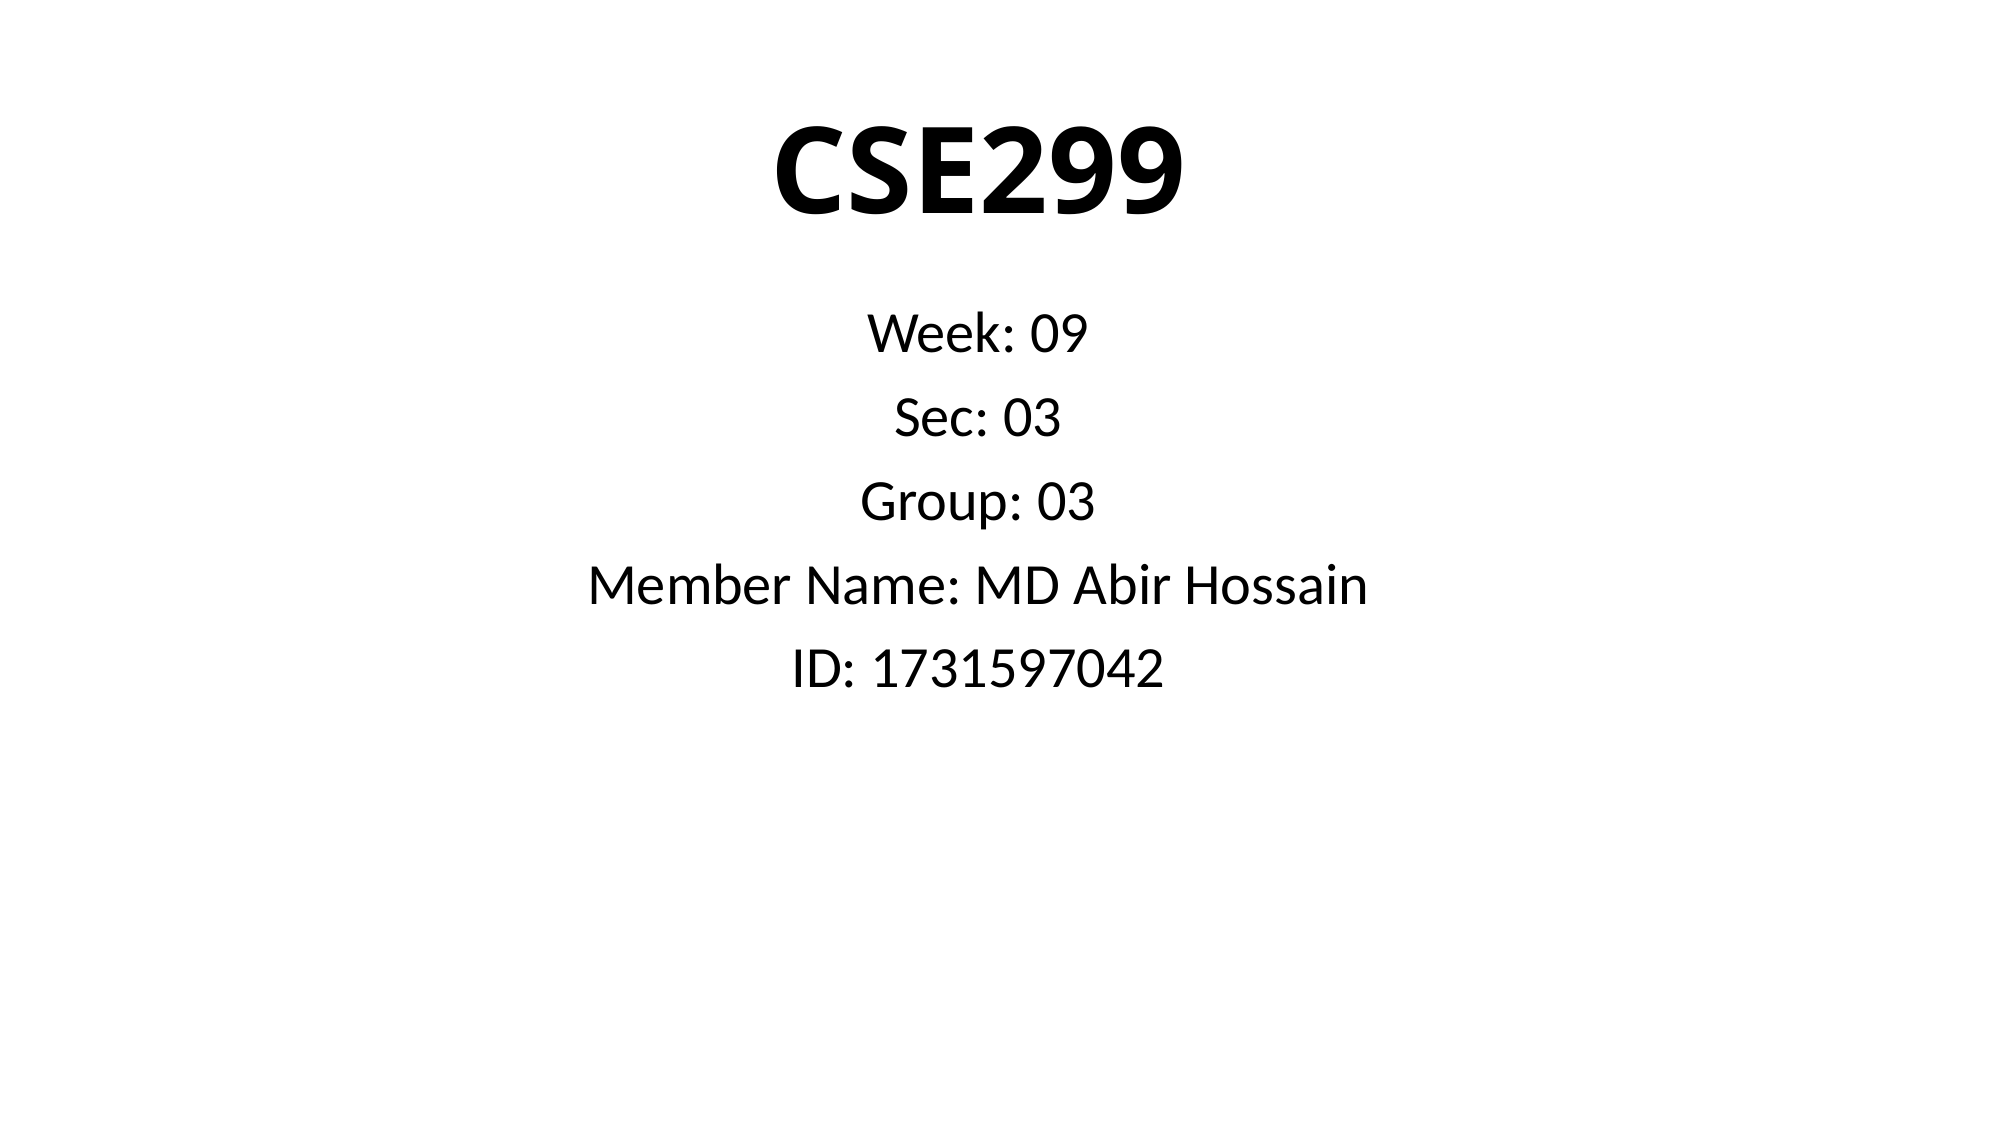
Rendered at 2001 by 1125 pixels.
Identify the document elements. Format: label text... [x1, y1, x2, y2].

title CSE299 [463, 102, 1494, 248]
subtitle Week: 09 Sec: 03 Group: 03 Member Name: MD Abir Hossain ID: 1731597042 [246, 294, 1710, 896]
